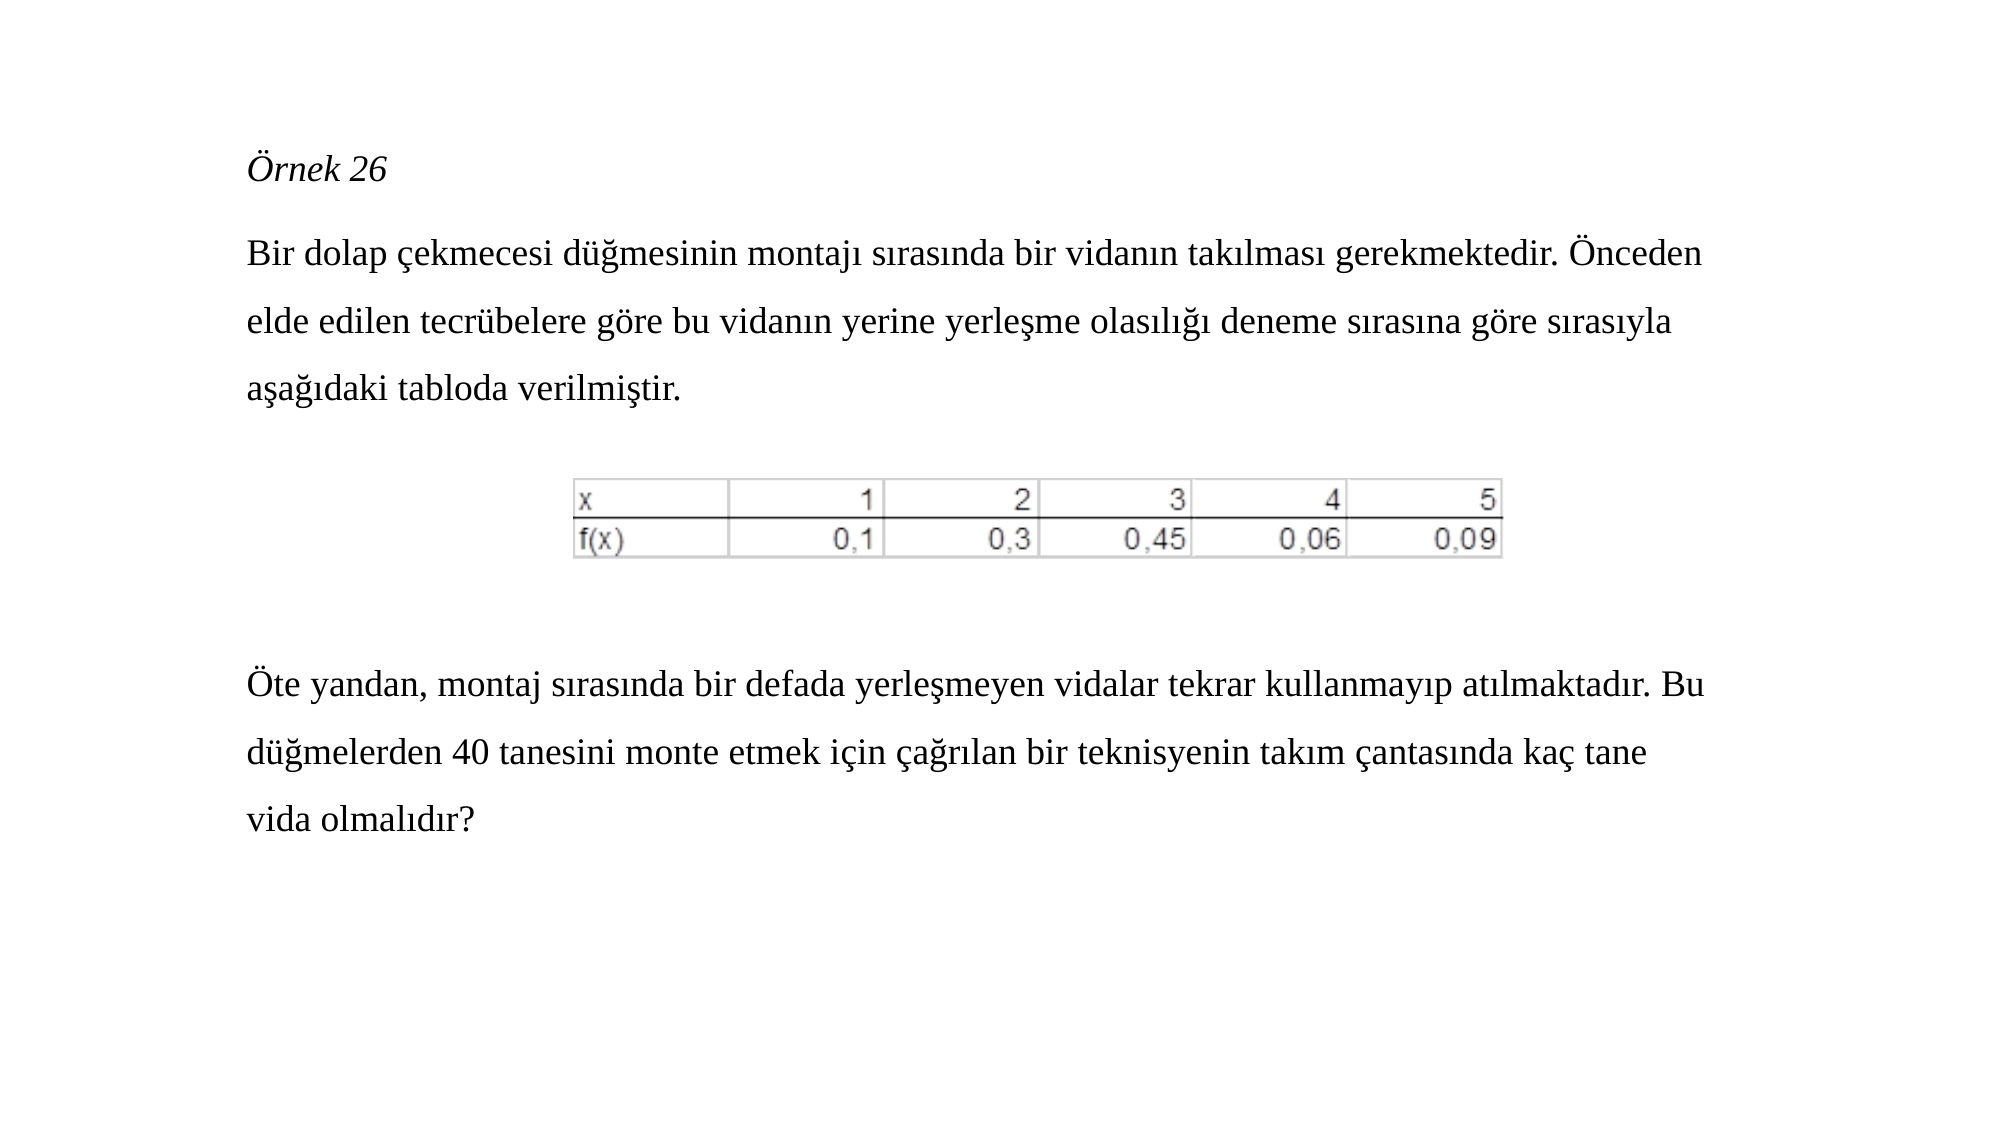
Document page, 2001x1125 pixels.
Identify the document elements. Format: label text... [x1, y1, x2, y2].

text_box Örnek 26 Bir dolap çekmecesi düğmesinin montajı sırasında bir vidanın takılması gerekmektedir. Önceden elde edilen tecrübelere göre bu vidanın yerine yerleşme olasılığı deneme sırasına göre sırasıyla aşağıdaki tabloda verilmiştir. [231, 114, 1785, 416]
text_box Öte yandan, montaj sırasında bir defada yerleşmeyen vidalar tekrar kullanmayıp atılmaktadır. Bu düğmelerden 40 tanesini monte etmek için çağrılan bir teknisyenin takım çantasında kaç tane vida olmalıdır? [231, 629, 1732, 847]
picture [573, 478, 1508, 563]
